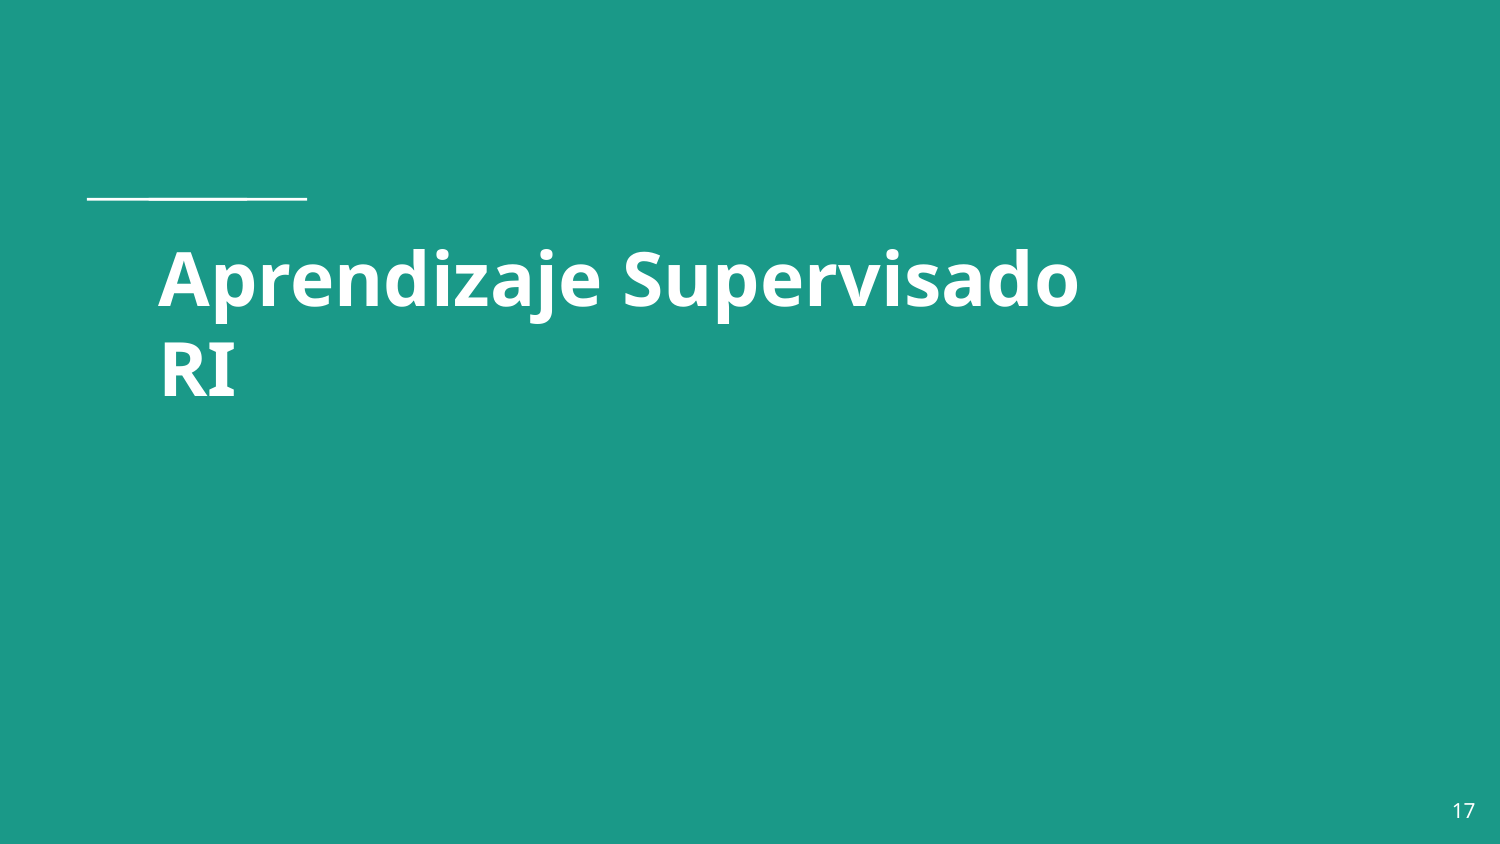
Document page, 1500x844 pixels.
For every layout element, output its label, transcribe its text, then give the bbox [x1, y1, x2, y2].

title Aprendizaje Supervisado RI [119, 216, 1381, 343]
slide_number 17 [1400, 779, 1491, 844]
